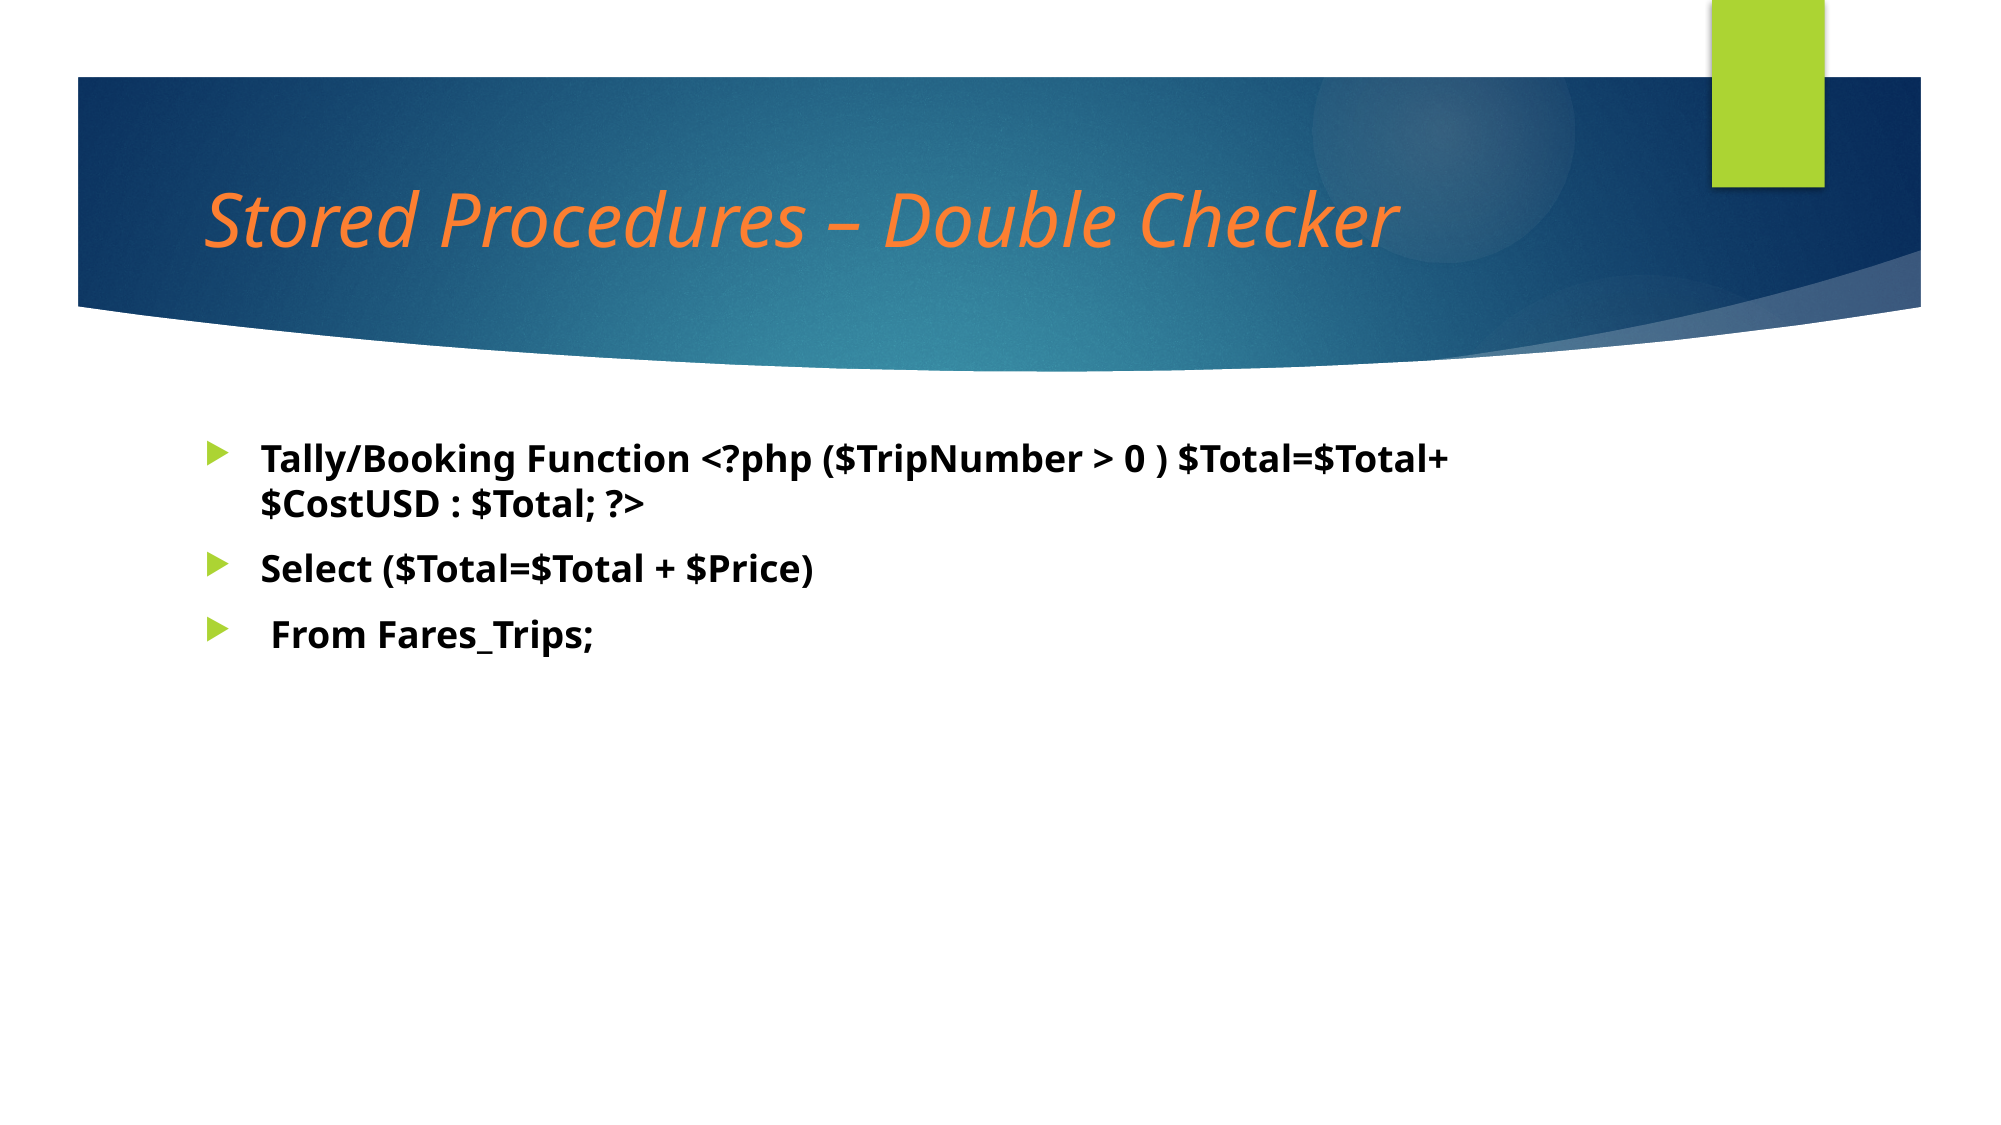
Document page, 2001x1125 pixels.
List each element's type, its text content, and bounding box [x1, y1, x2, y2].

list Tally/Booking Function <?php ($TripNumber > 0 ) $Total=$Total+$CostUSD : $Total; ?> Select ($Total=$Total + $Price) From Fares_Trips; [189, 427, 1627, 988]
title Stored Procedures – Double Checker [189, 159, 1627, 276]
